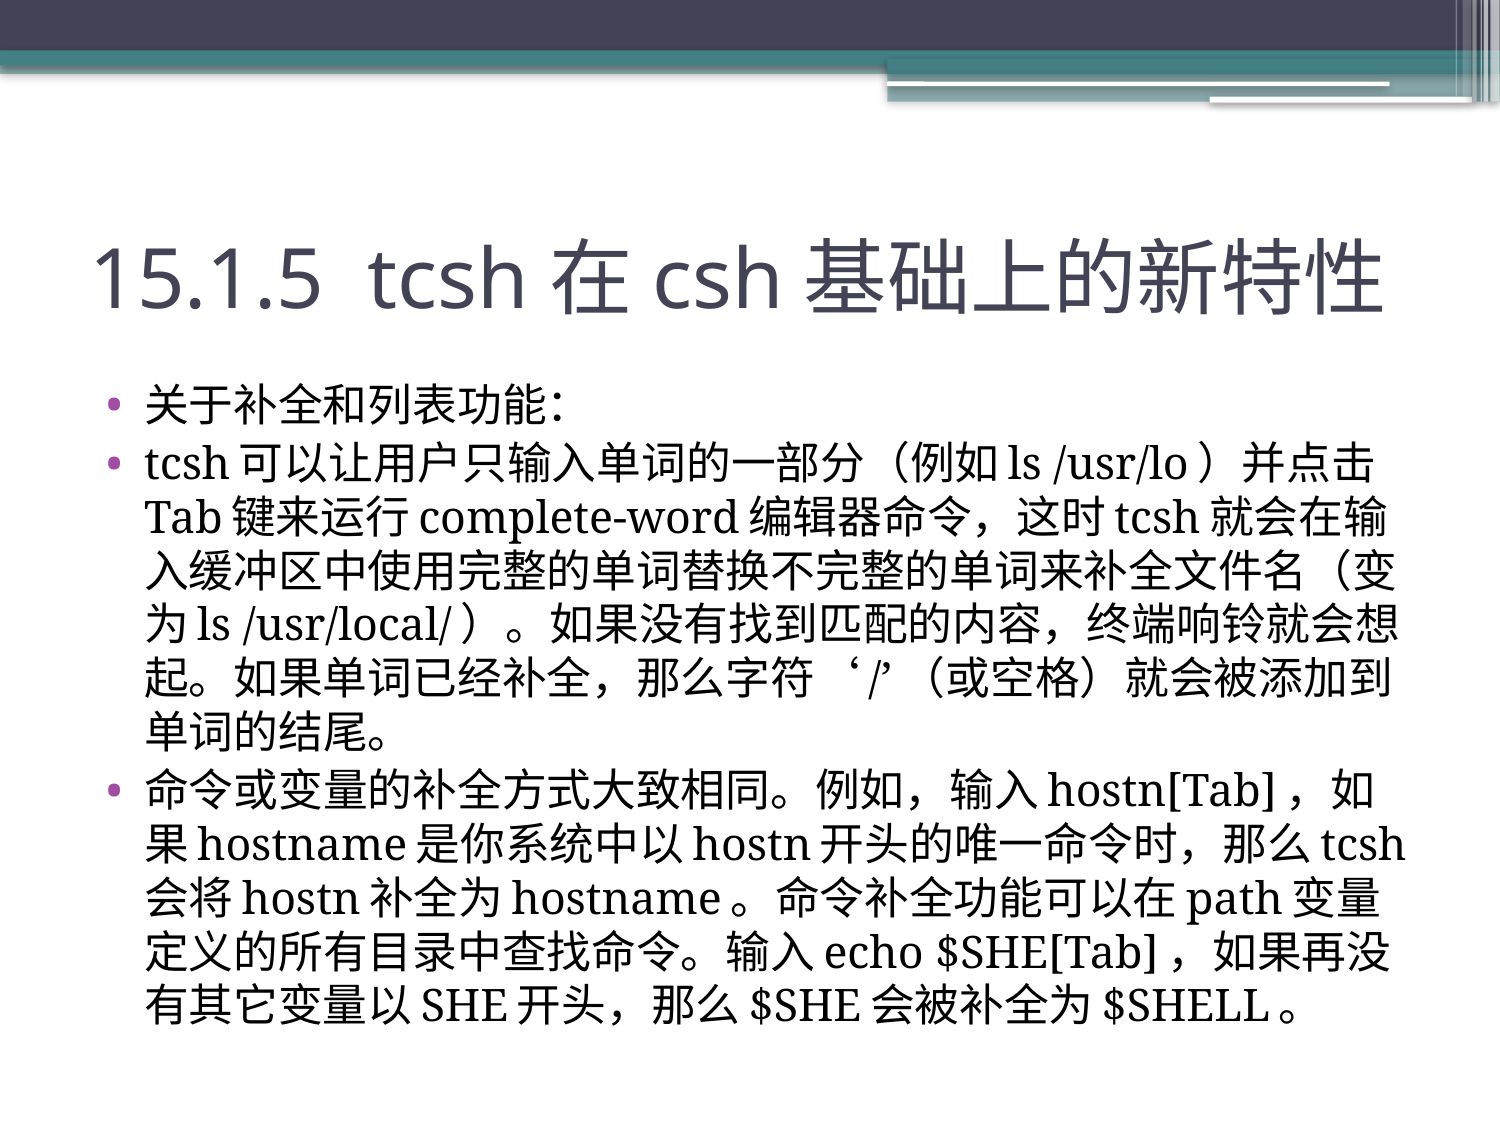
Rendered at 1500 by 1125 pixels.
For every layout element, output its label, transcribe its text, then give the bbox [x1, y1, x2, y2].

title 15.1.5 tcsh在csh基础上的新特性 [75, 187, 1425, 363]
list 关于补全和列表功能： tcsh可以让用户只输入单词的一部分（例如ls /usr/lo）并点击Tab键来运行complete-word编辑器命令，这时tcsh就会在输入缓冲区中使用完整的单词替换不完整的单词来补全文件名（变为ls /usr/local/）。如果没有找到匹配的内容，终端响铃就会想起。如果单词已经补全，那么字符‘/’（或空格）就会被添加到单词的结尾。 命令或变量的补全方式大致相同。例如，输入hostn[Tab]，如果hostname是你系统中以hostn开头的唯一命令时，那么tcsh会将hostn补全为hostname。命令补全功能可以在path变量定义的所有目录中查找命令。输入echo $SHE[Tab]，如果再没有其它变量以SHE开头，那么$SHE会被补全为$SHELL。 [75, 368, 1425, 1079]
